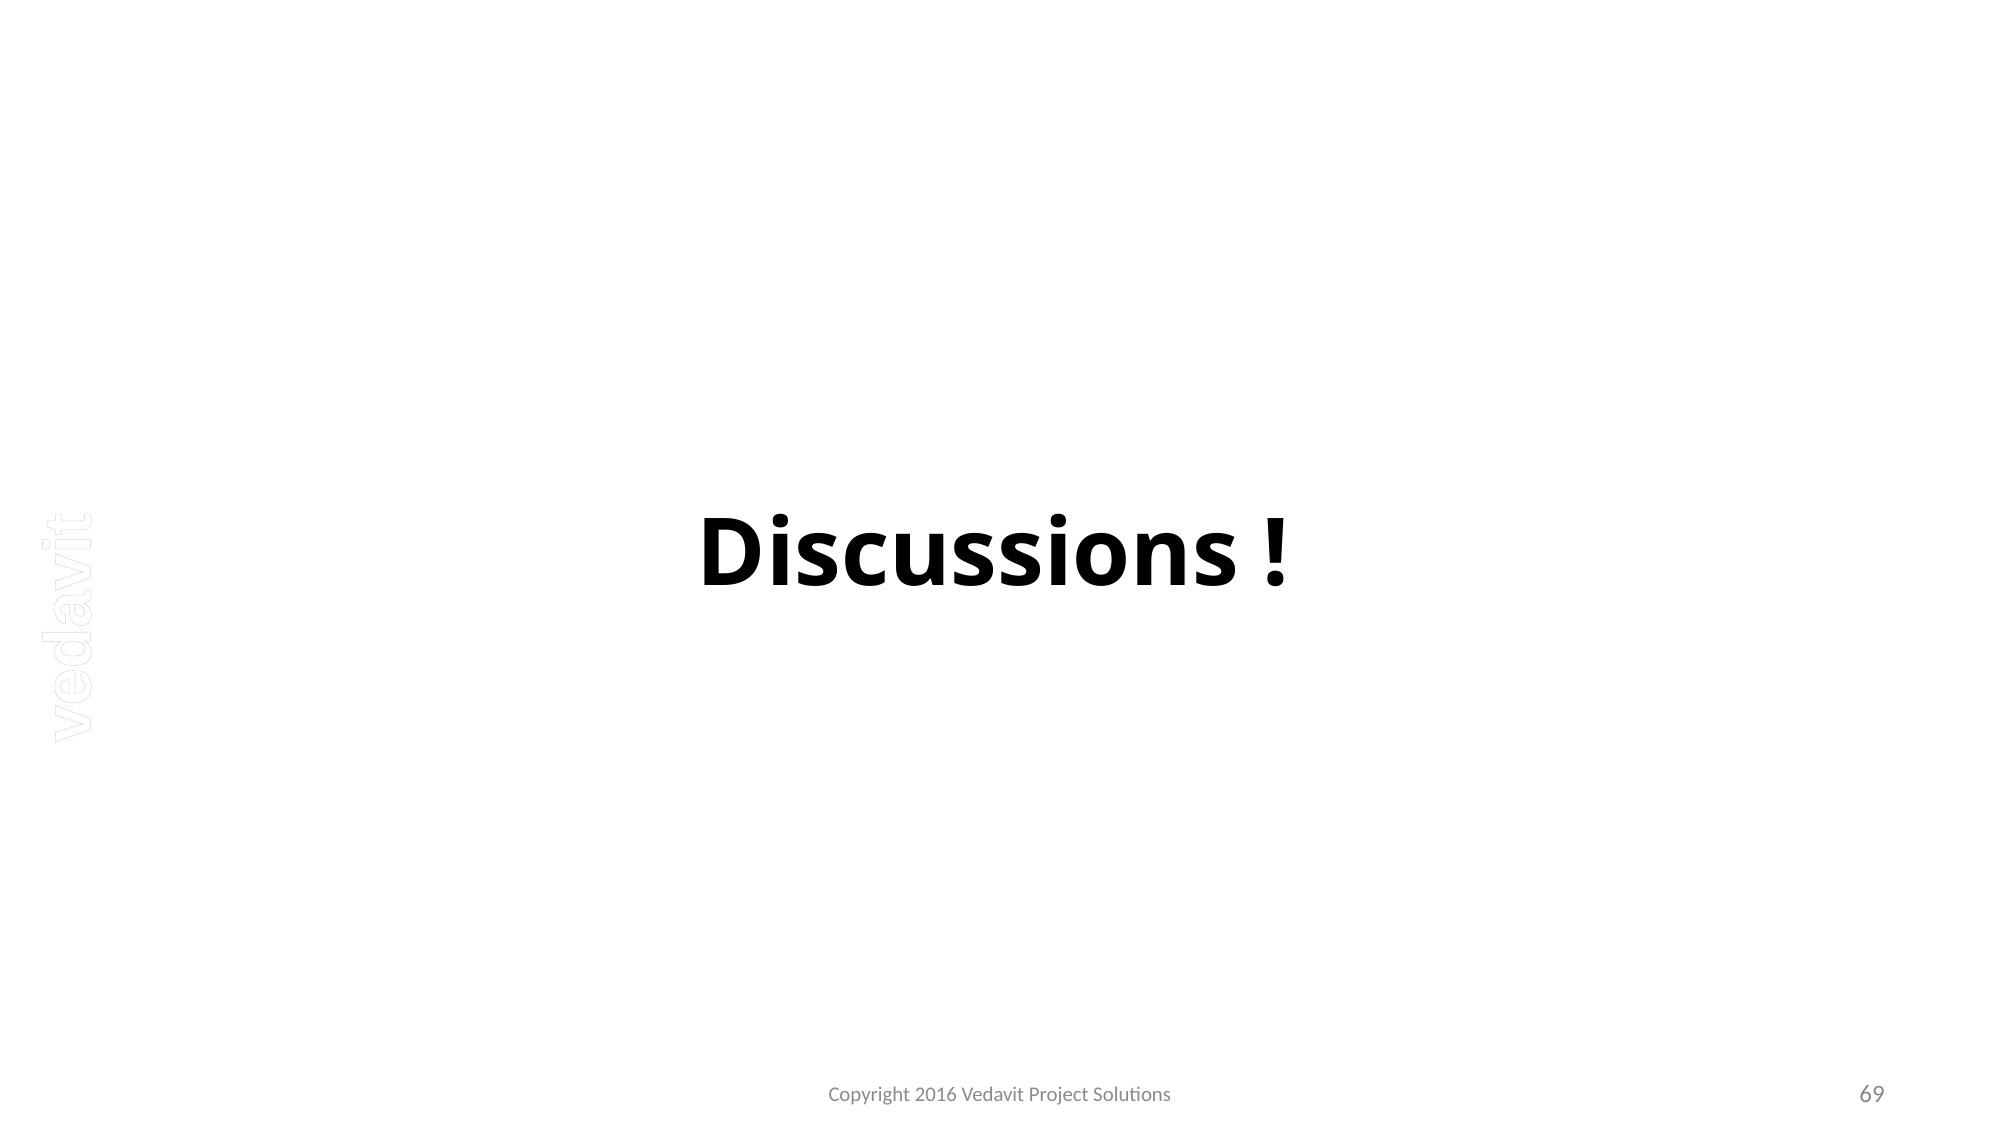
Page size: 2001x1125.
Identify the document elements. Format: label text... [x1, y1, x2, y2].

slide_number 69 [1433, 1062, 1900, 1123]
footer Copyright 2016 Vedavit Project Solutions [683, 1062, 1317, 1123]
